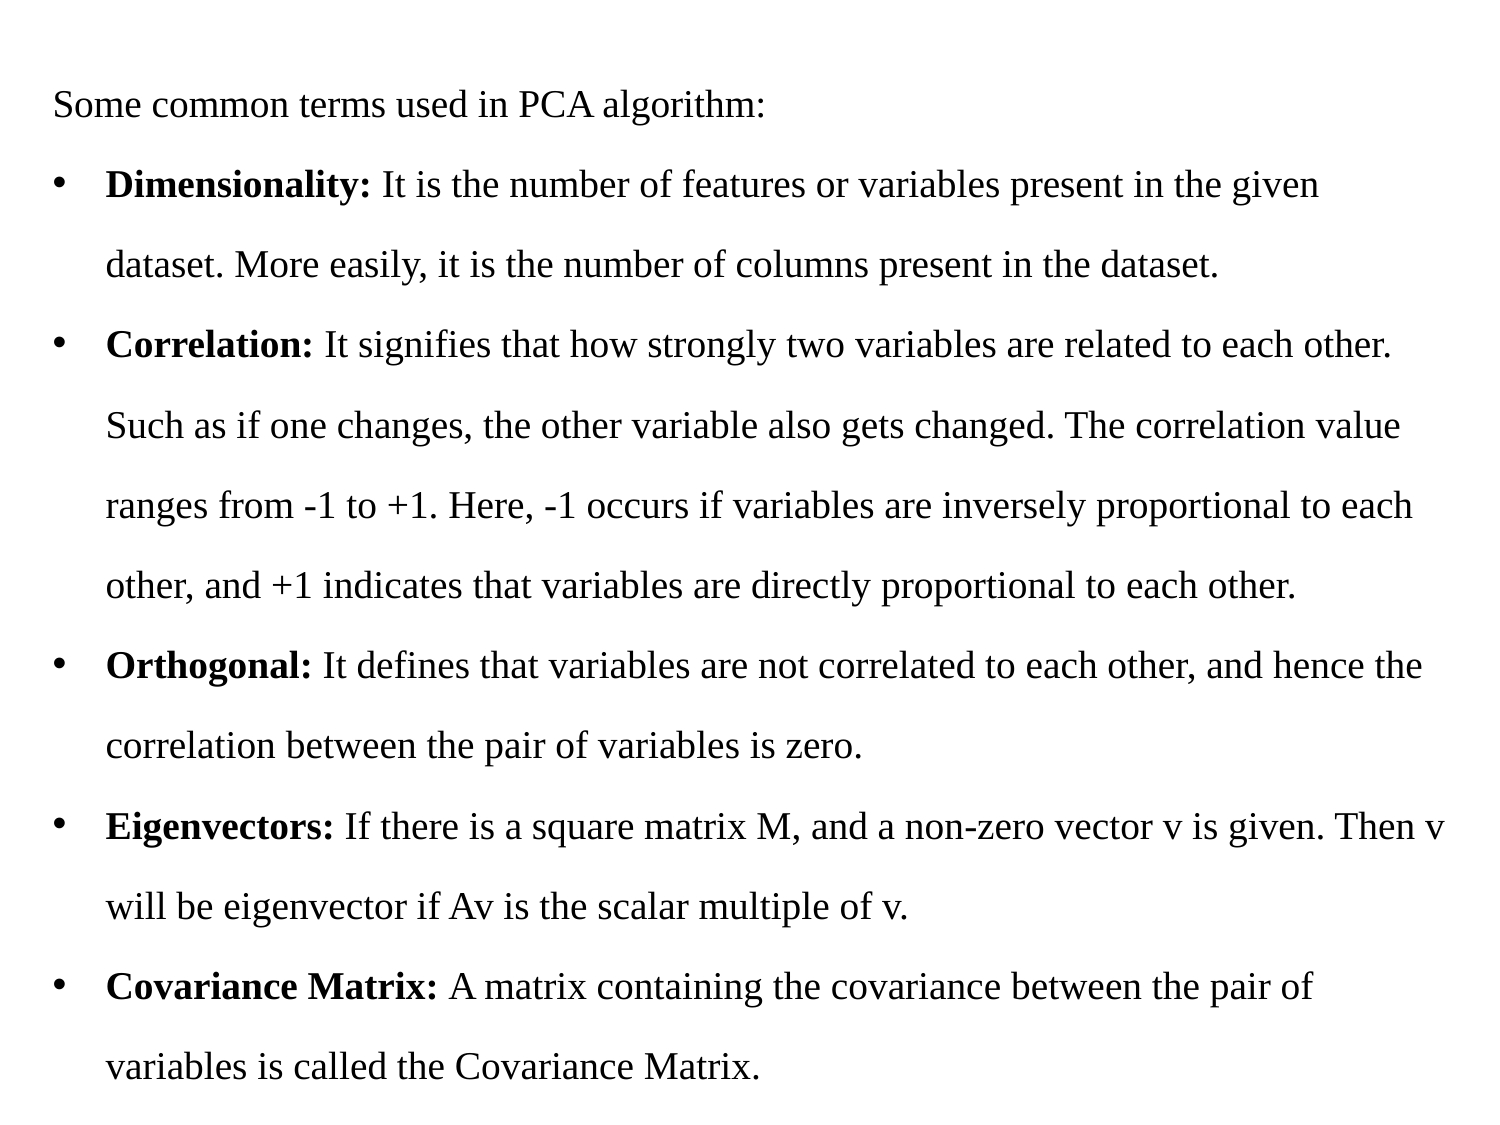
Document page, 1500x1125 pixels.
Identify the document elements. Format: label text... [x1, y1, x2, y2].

list Some common terms used in PCA algorithm: Dimensionality: It is the number of features or variables present in the given dataset. More easily, it is the number of columns present in the dataset. Correlation: It signifies that how strongly two variables are related to each other. Such as if one changes, the other variable also gets changed. The correlation value ranges from -1 to +1. Here, -1 occurs if variables are inversely proportional to each other, and +1 indicates that variables are directly proportional to each other. Orthogonal: It defines that variables are not correlated to each other, and hence the correlation between the pair of variables is zero. Eigenvectors: If there is a square matrix M, and a non-zero vector v is given. Then v will be eigenvector if Av is the scalar multiple of v. Covariance Matrix: A matrix containing the covariance between the pair of variables is called the Covariance Matrix. [37, 37, 1463, 1125]
